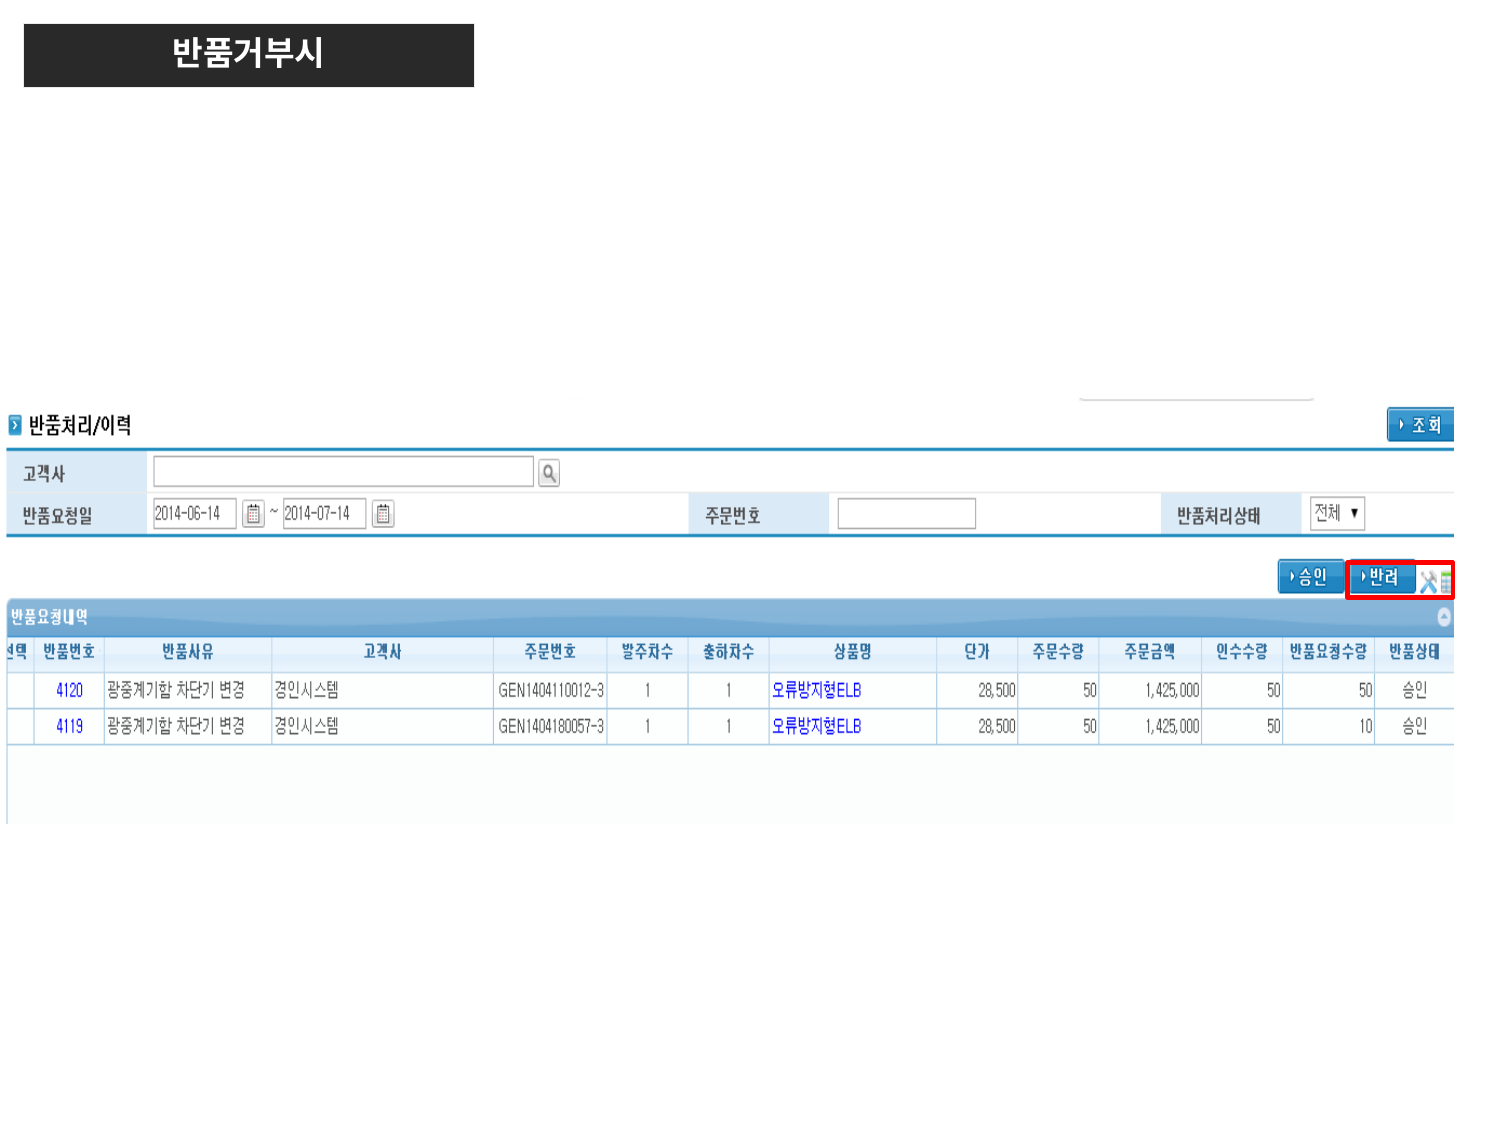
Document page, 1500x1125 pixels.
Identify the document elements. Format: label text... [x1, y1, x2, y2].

picture [0, 398, 1454, 824]
text_box 반품거부시 [23, 23, 475, 87]
